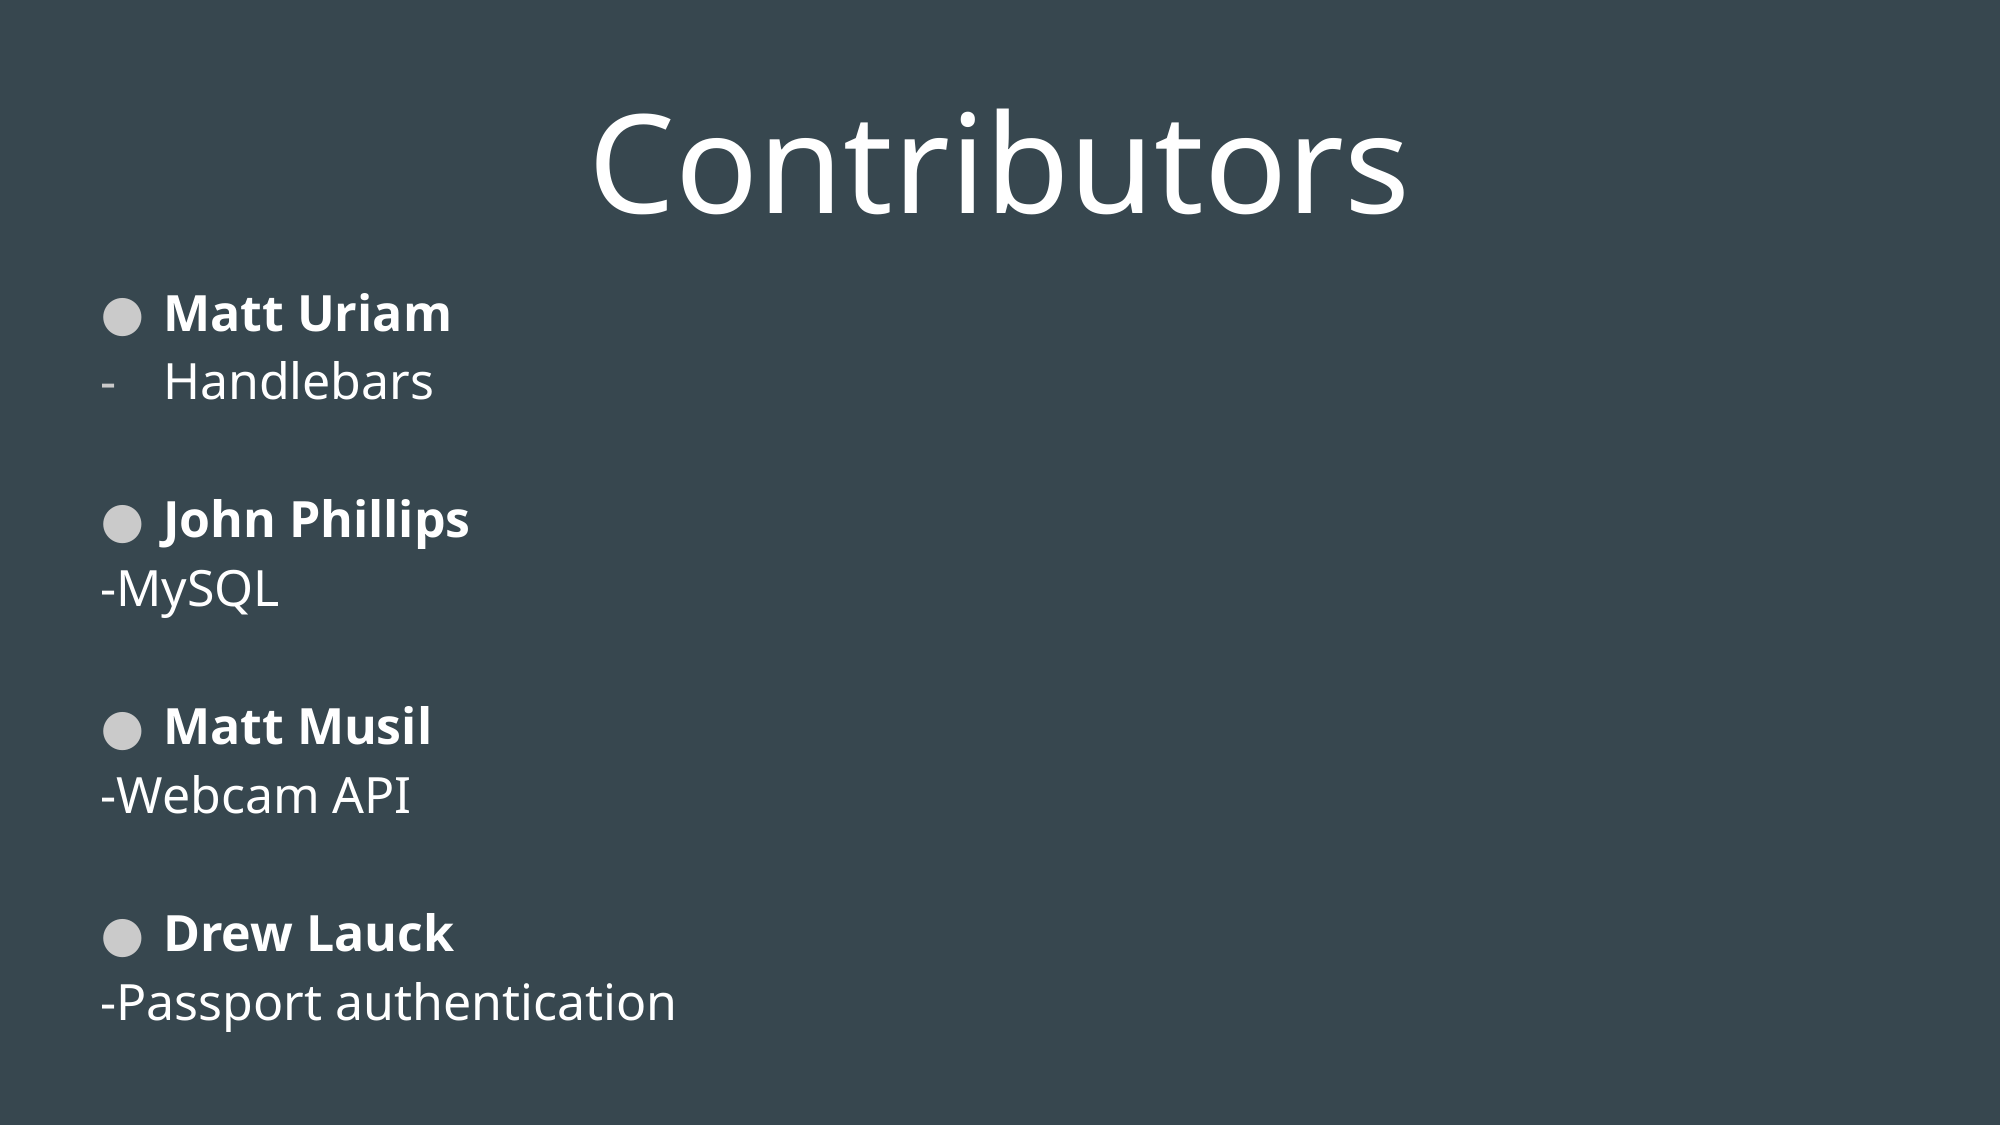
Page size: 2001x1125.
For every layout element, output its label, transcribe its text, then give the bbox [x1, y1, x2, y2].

list Matt Uriam Handlebars John Phillips -MySQL Matt Musil -Webcam API Drew Lauck -Passport authentication [68, 252, 1932, 1058]
title Contributors [68, 55, 1932, 181]
